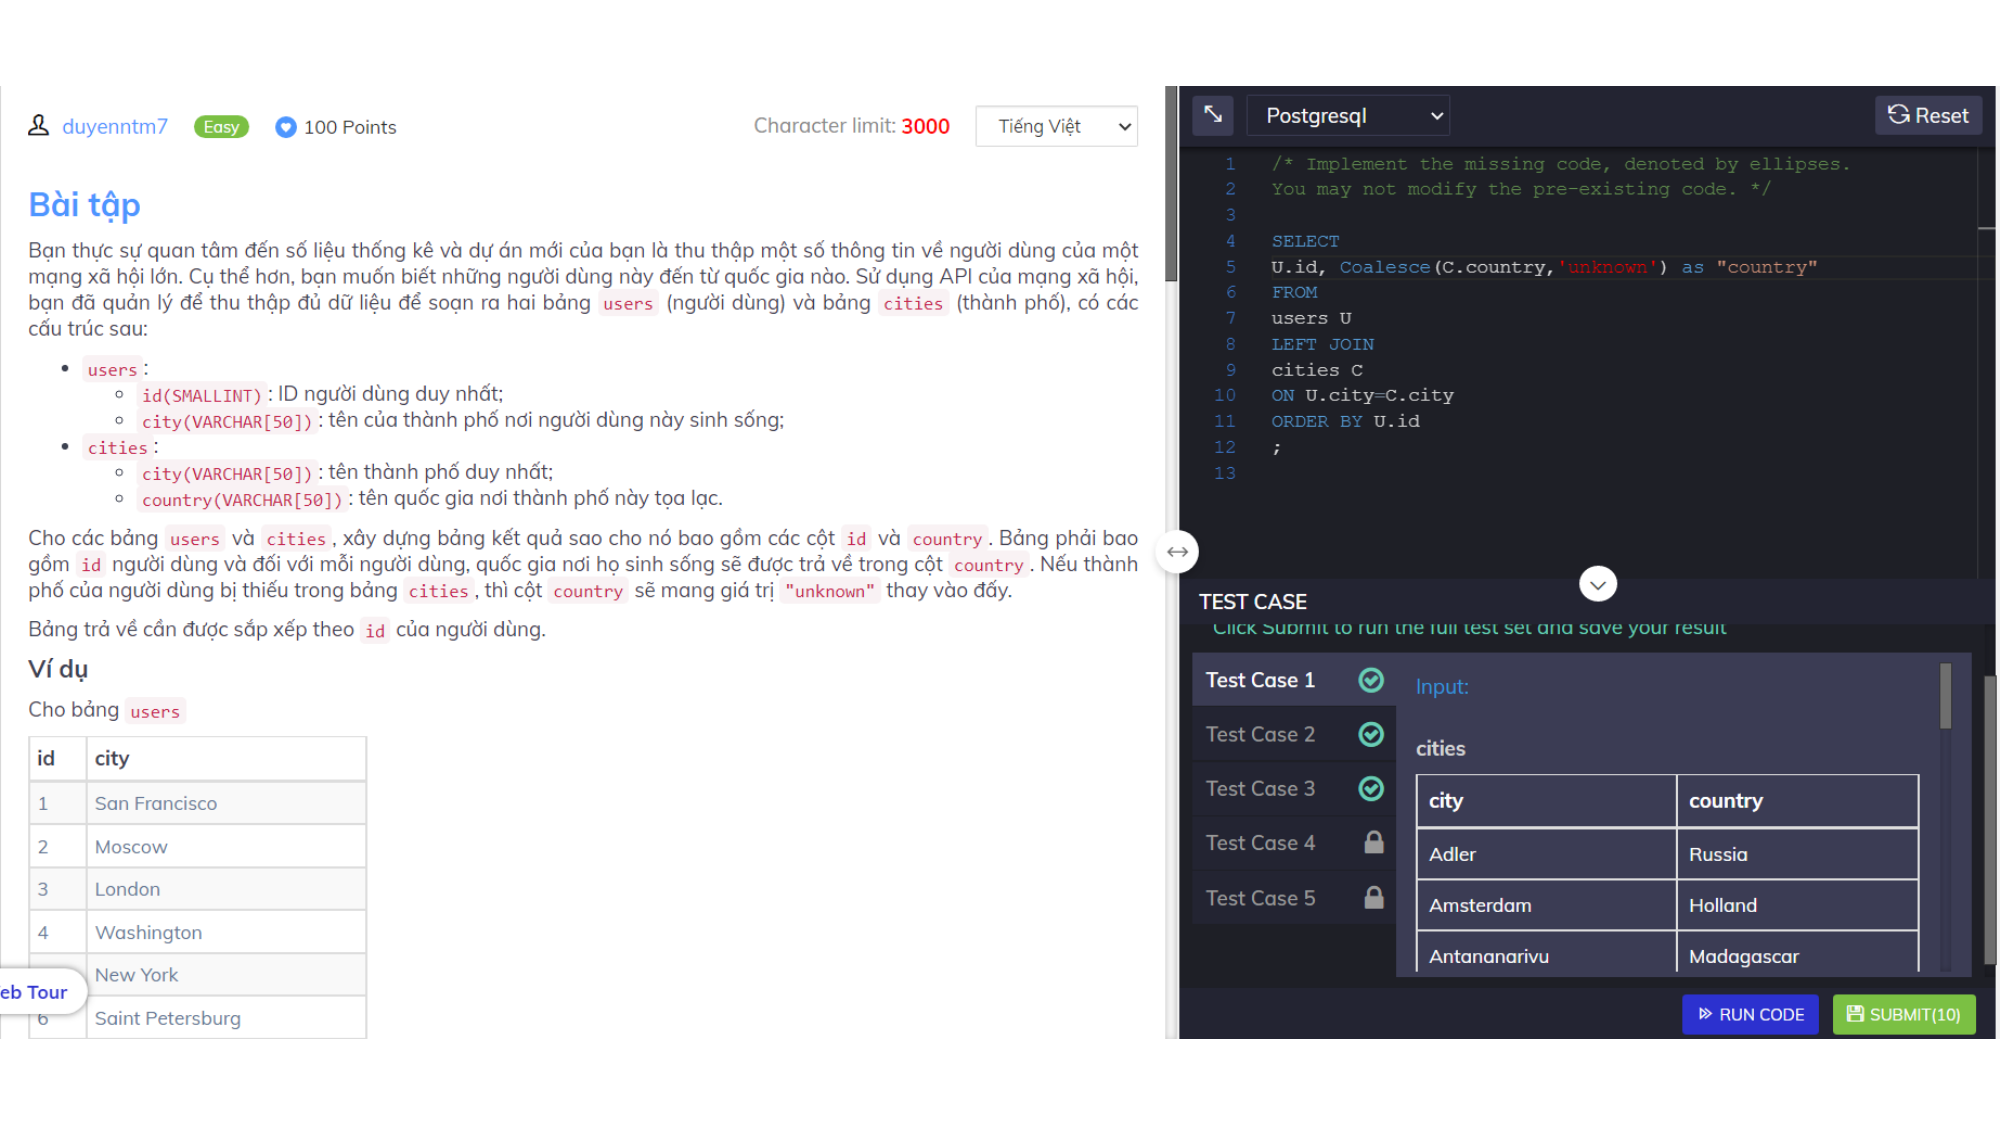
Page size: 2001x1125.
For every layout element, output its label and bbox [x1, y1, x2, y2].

picture [0, 86, 2000, 1039]
